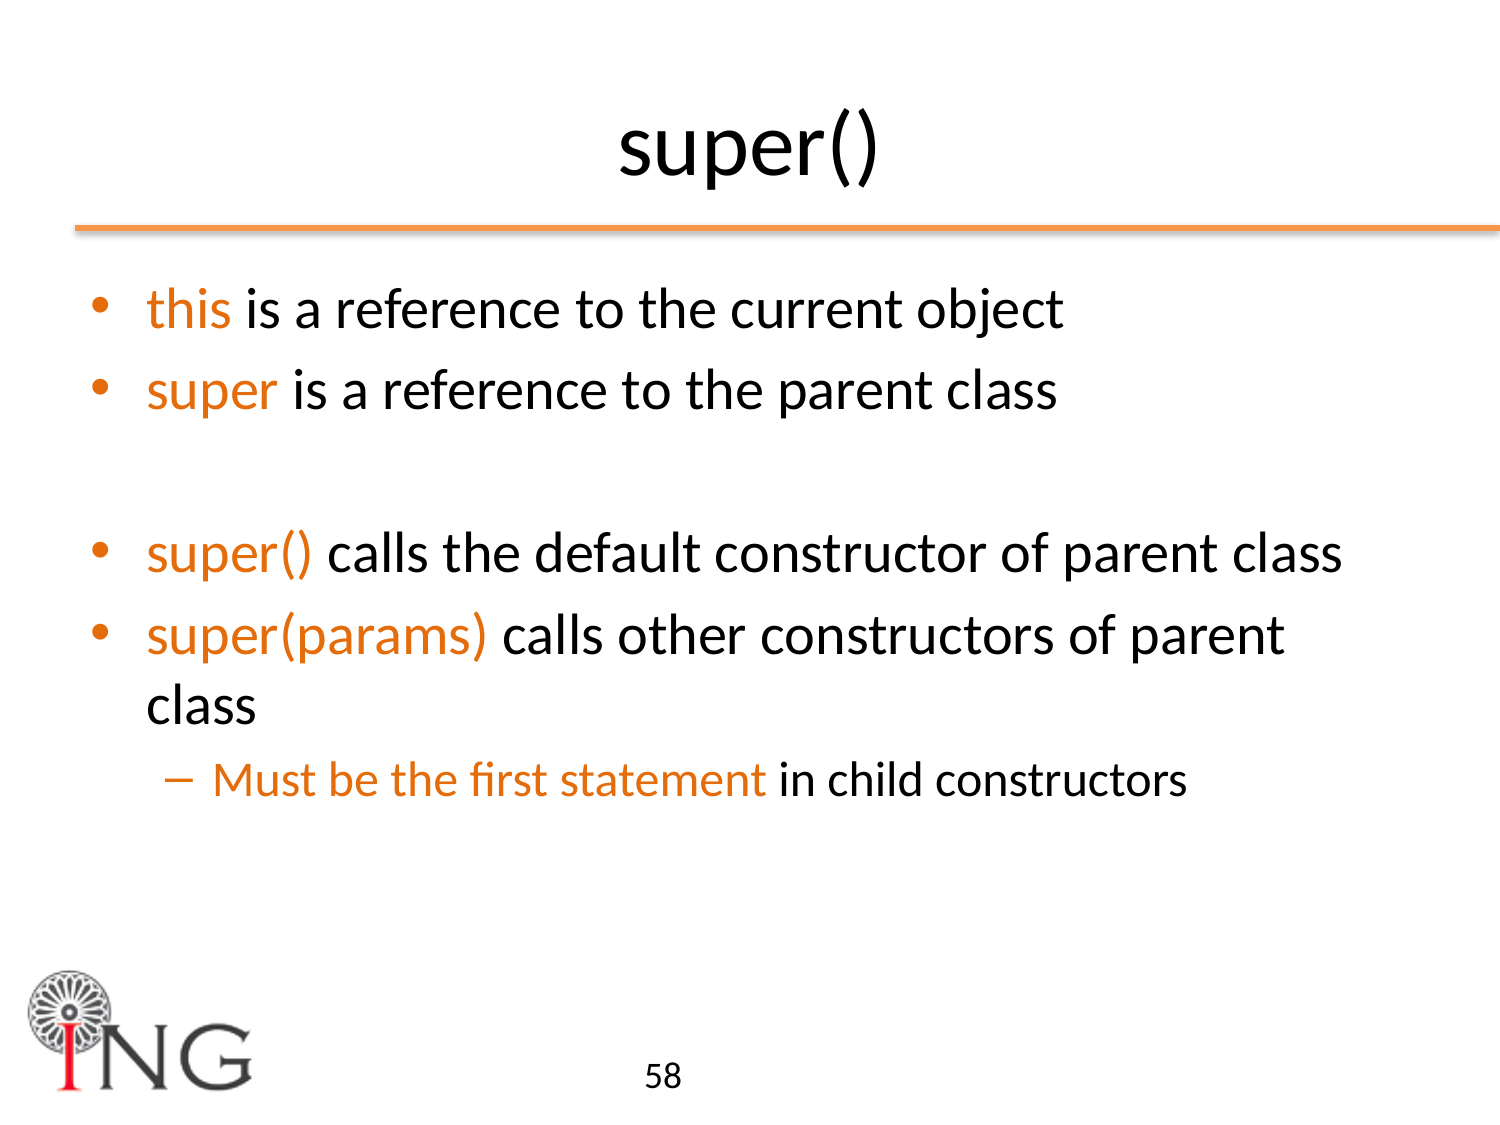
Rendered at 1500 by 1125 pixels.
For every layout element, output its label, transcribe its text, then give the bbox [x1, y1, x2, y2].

picture [3, 948, 281, 1124]
title super() [75, 45, 1425, 233]
list this is a reference to the current object super is a reference to the parent class super() calls the default constructor of parent class super(params) calls other constructors of parent class Must be the first statement in child constructors [75, 262, 1425, 1005]
slide_number 58 [629, 1043, 1425, 1104]
